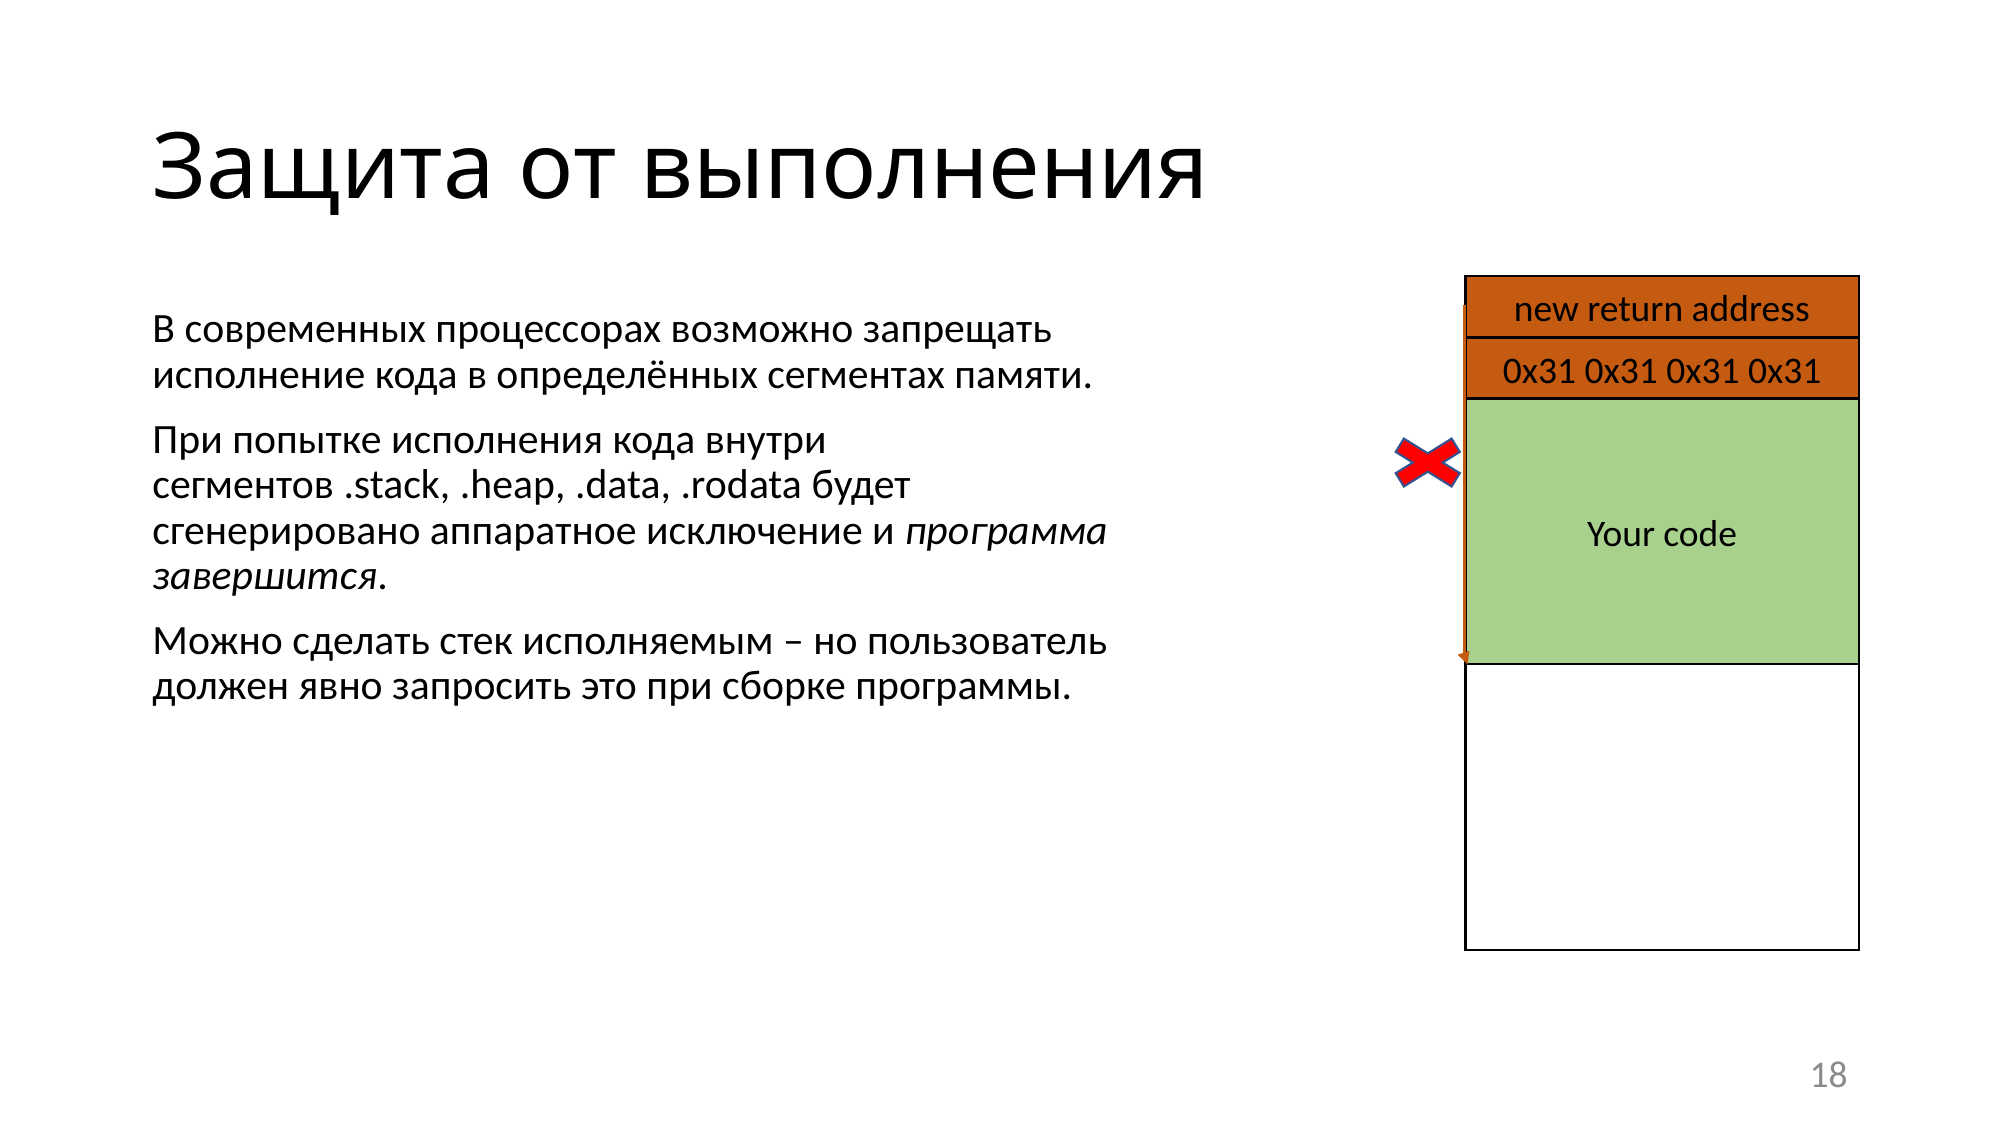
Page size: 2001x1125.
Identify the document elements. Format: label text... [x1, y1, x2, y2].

slide_number 18 [1412, 1042, 1863, 1103]
text_box new return address [1464, 275, 1860, 337]
text_box [1464, 665, 1860, 951]
text_box 0x31 0x31 0x31 0x31 [1468, 337, 1860, 399]
title Защита от выполнения [137, 59, 1863, 278]
text_box Your code [1468, 399, 1860, 665]
text_box [1394, 437, 1462, 488]
list В современных процессорах возможно запрещать исполнение кода в определённых сегментах памяти. При попытке исполнения кода внутри сегментов .stack, .heap, .data, .rodata будет сгенерировано аппаратное исключение и программа завершится. Можно сделать стек исполняемым – но пользователь должен явно запросить это при сборке программы. [137, 299, 1174, 1043]
